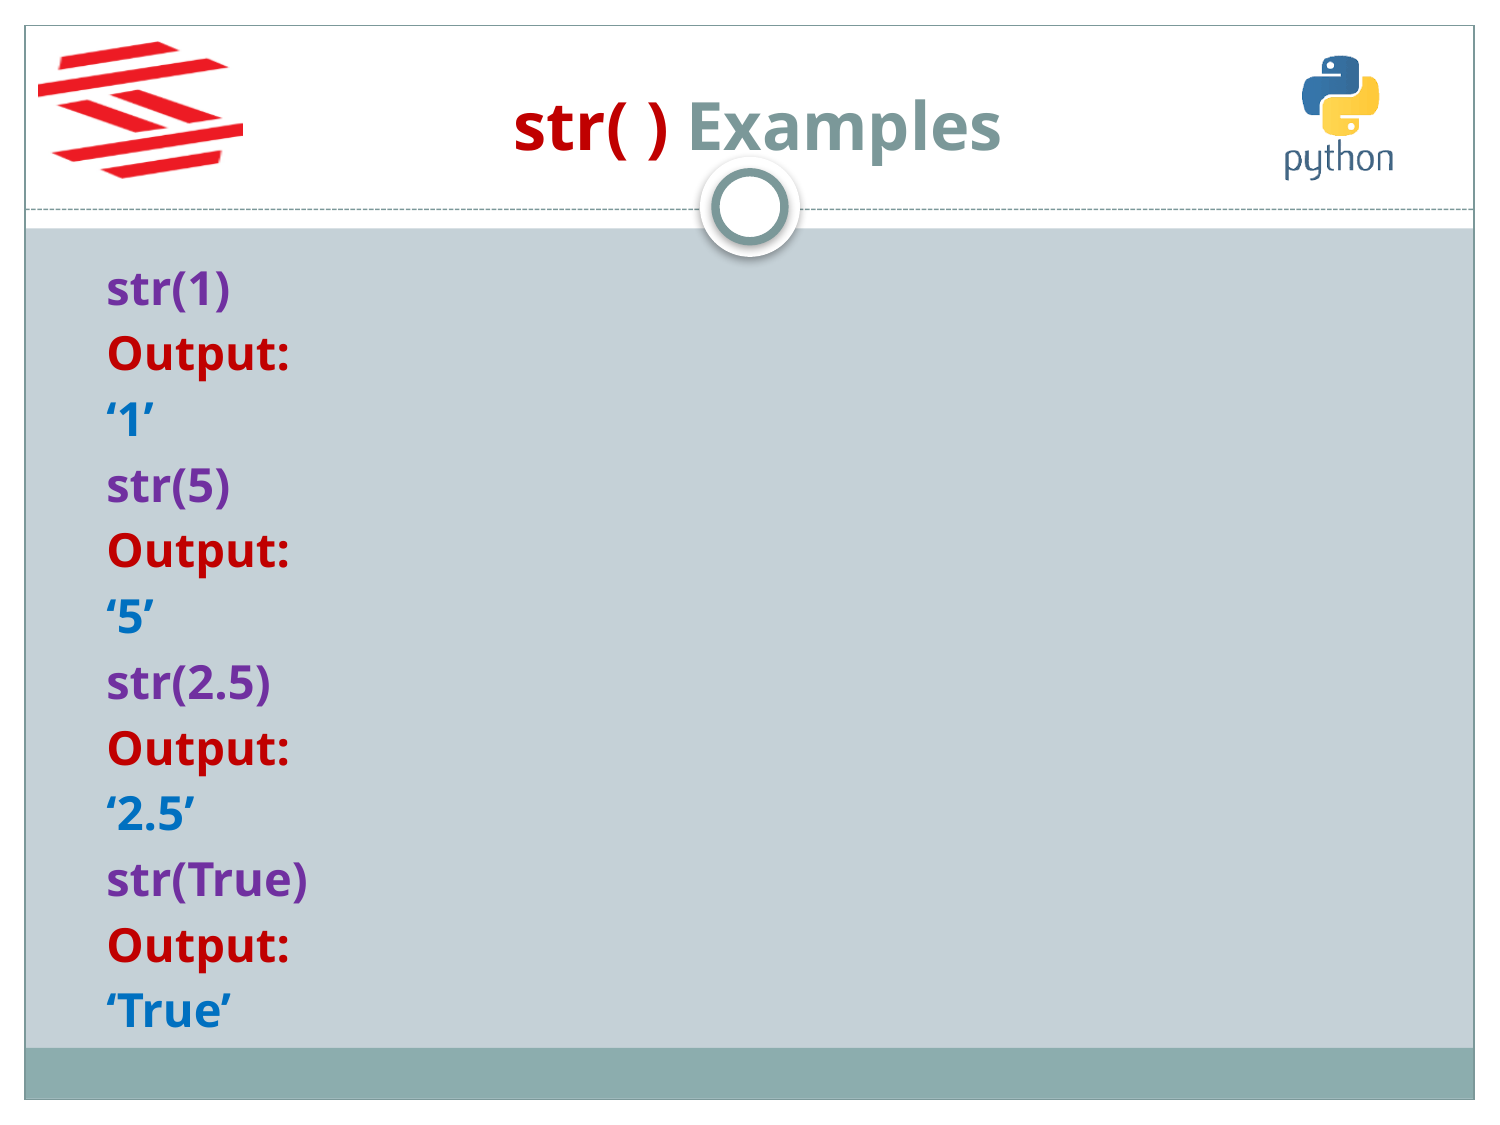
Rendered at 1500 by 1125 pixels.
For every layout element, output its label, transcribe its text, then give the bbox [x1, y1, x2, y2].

picture [37, 40, 243, 185]
title str( ) Examples [248, 46, 1459, 172]
list str(1) Output: ‘1’ str(5) Output: ‘5’ str(2.5) Output: ‘2.5’ str(True) Output: ‘True’ [49, 250, 1445, 1047]
picture [1206, 53, 1471, 186]
